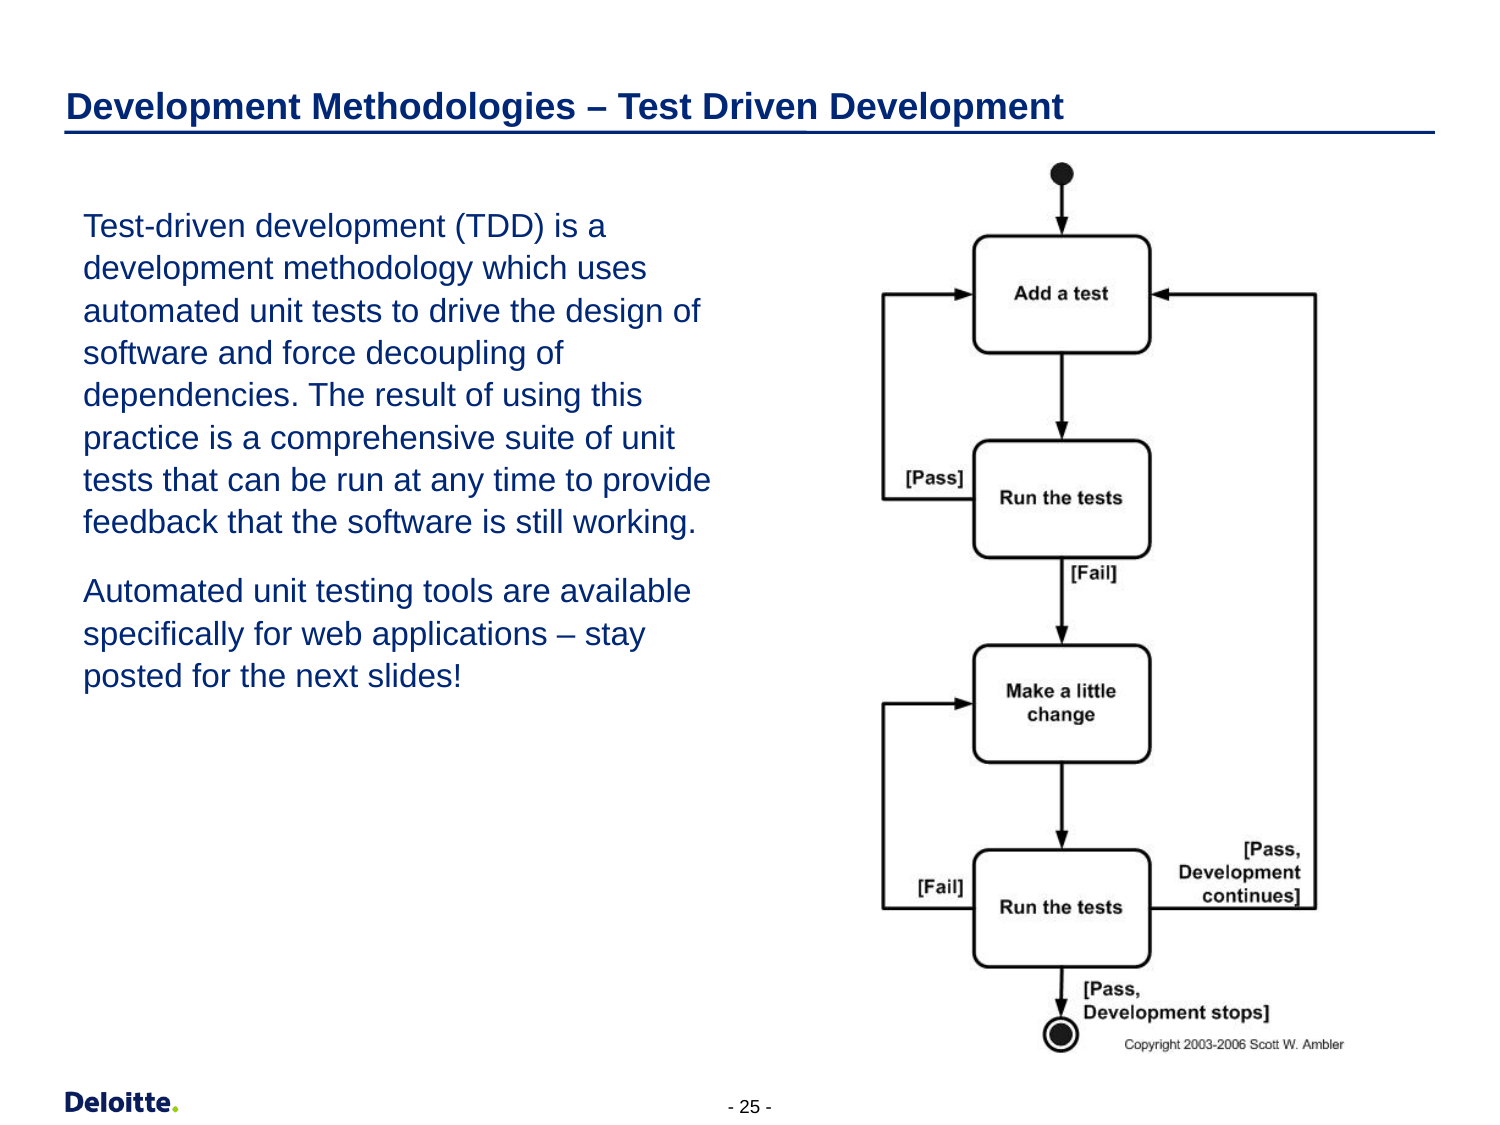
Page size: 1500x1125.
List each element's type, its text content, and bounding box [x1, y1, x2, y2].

picture [881, 162, 1345, 1055]
picture [64, 1090, 179, 1113]
title Development Methodologies – Test Driven Development [65, 78, 1435, 127]
text_box Test-driven development (TDD) is a development methodology which uses automated unit tests to drive the design of software and force decoupling of dependencies. The result of using this practice is a comprehensive suite of unit tests that can be run at any time to provide feedback that the software is still working. Automated unit testing tools are available specifically for web applications – stay posted for the next slides! [68, 194, 733, 702]
